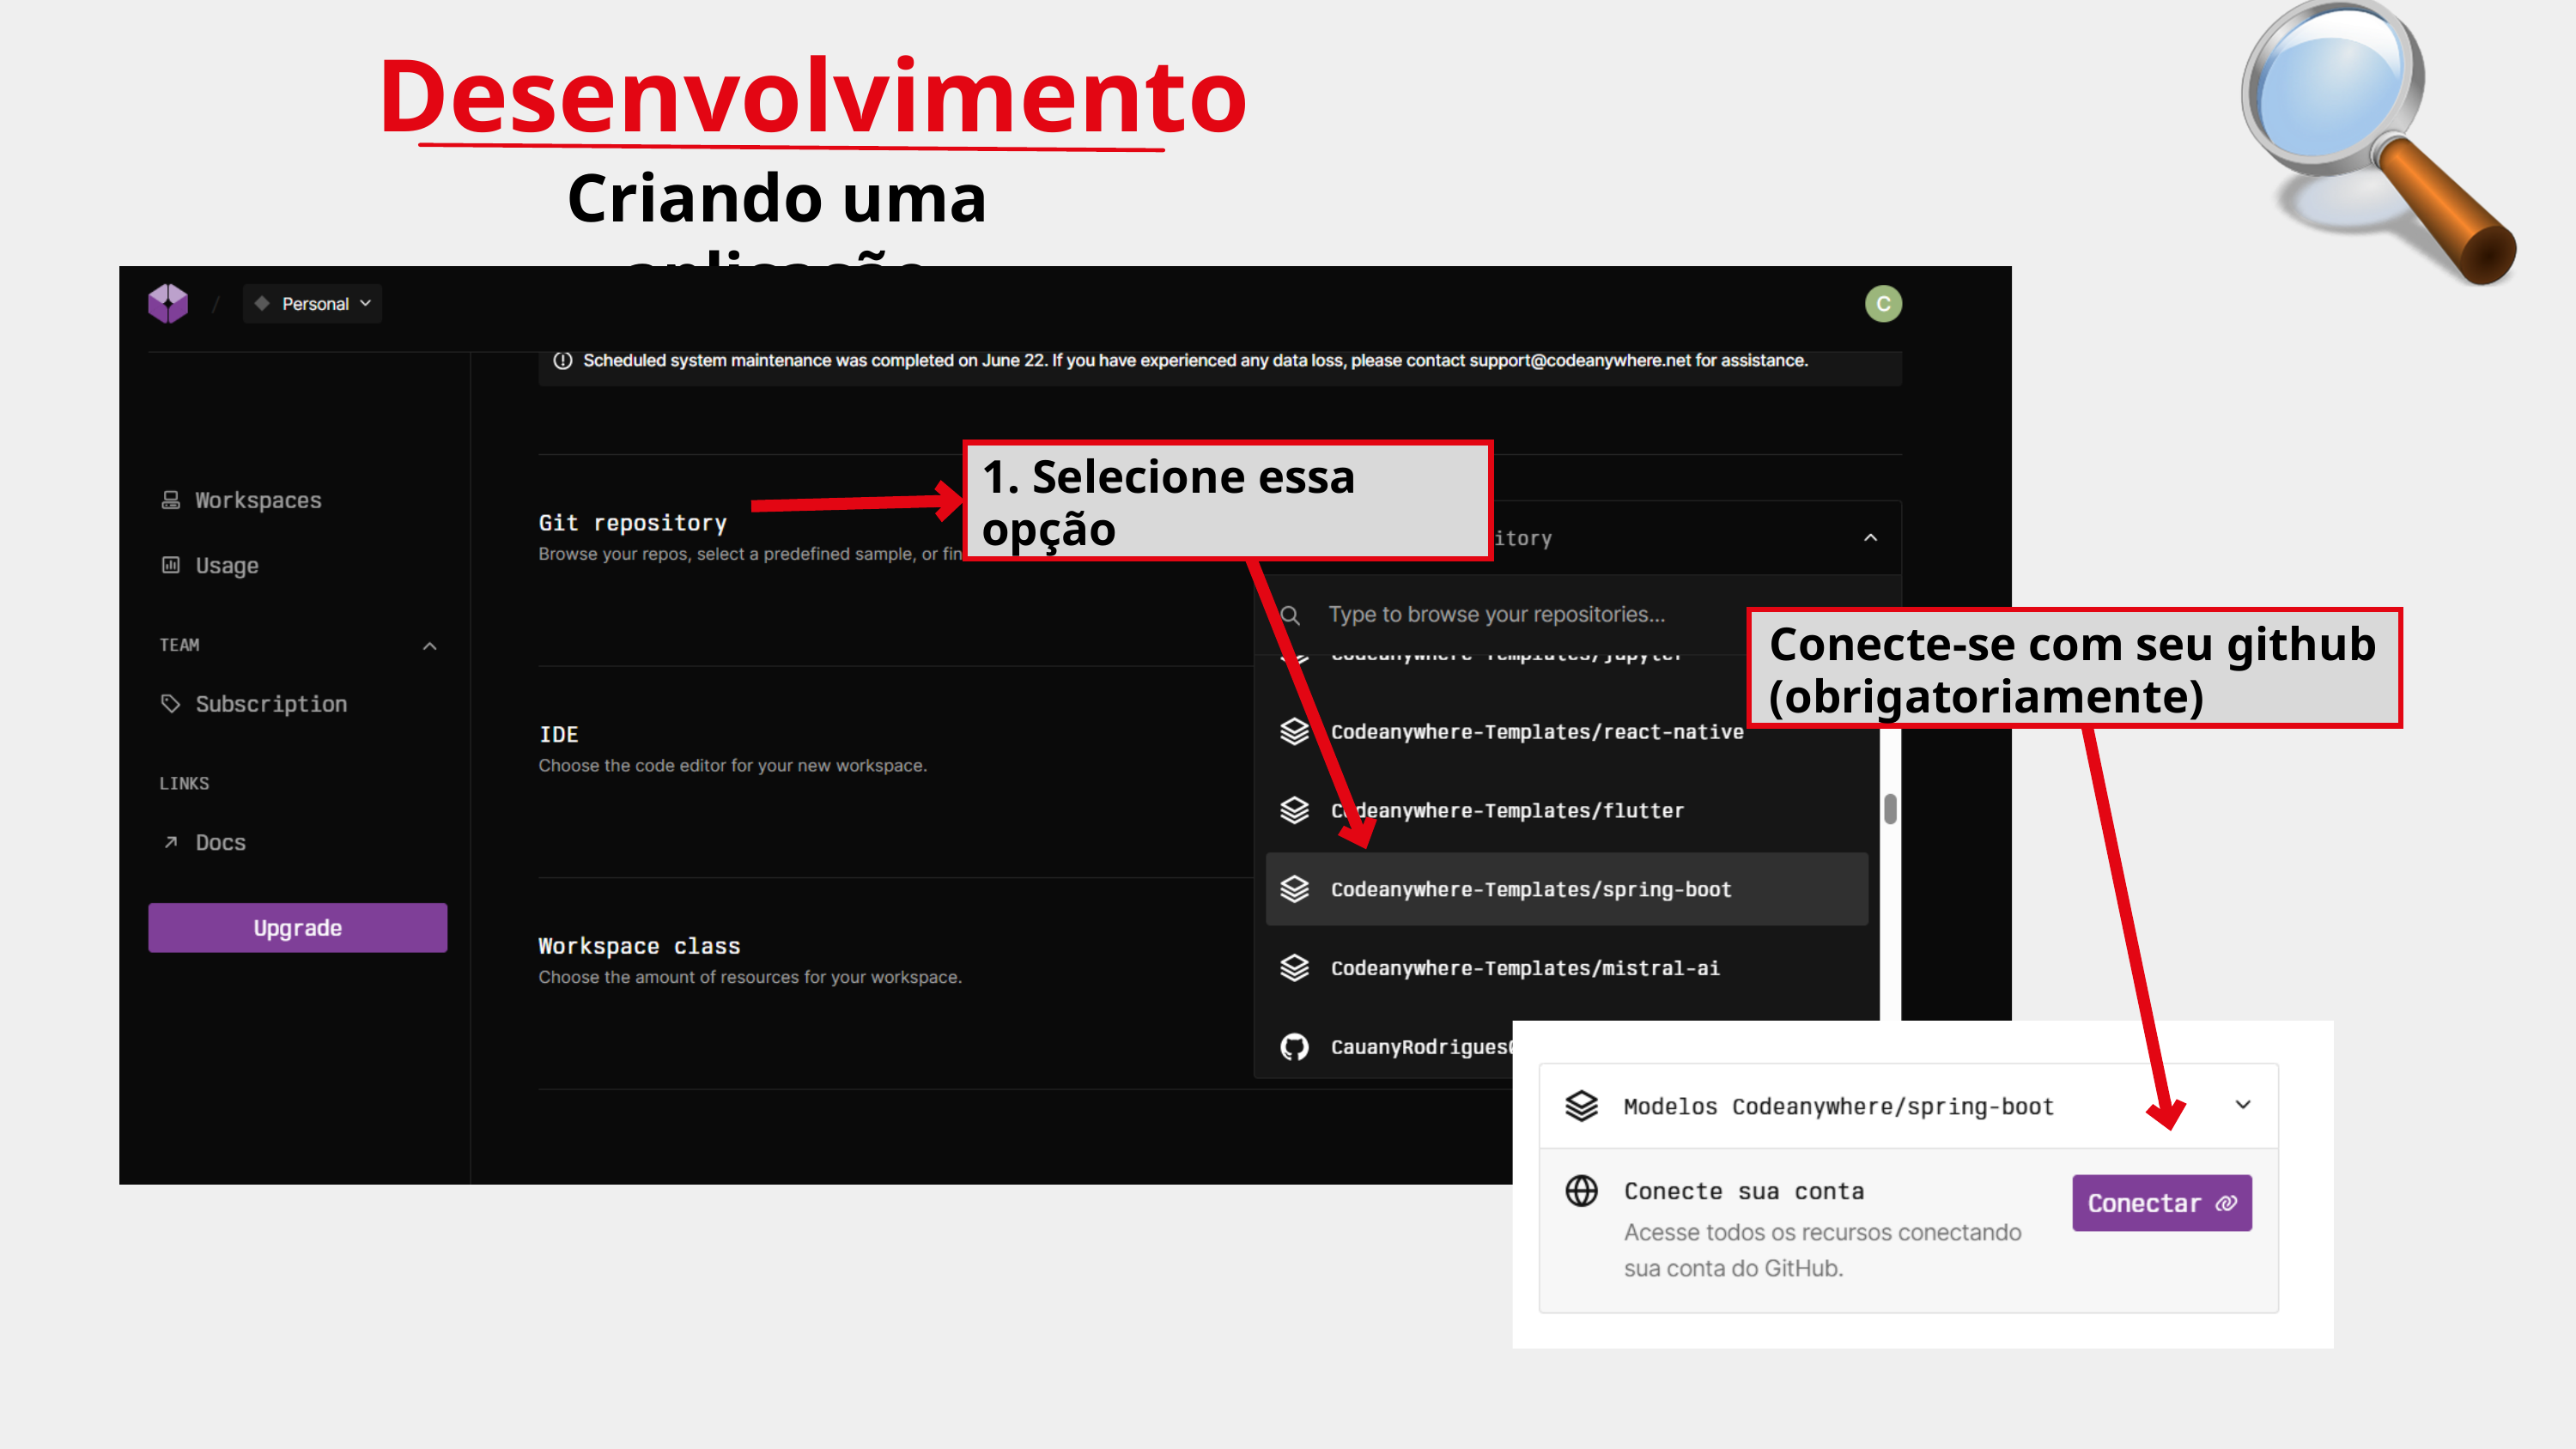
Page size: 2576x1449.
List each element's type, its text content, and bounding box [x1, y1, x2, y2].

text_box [2184, 0, 2576, 336]
text_box [119, 266, 2013, 1185]
text_box Criando uma aplicação [467, 155, 1088, 266]
text_box [1512, 1021, 2334, 1349]
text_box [1748, 609, 2402, 726]
text_box [1254, 566, 1370, 850]
text_box Desenvolvimento [375, 35, 1261, 153]
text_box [964, 442, 1492, 559]
